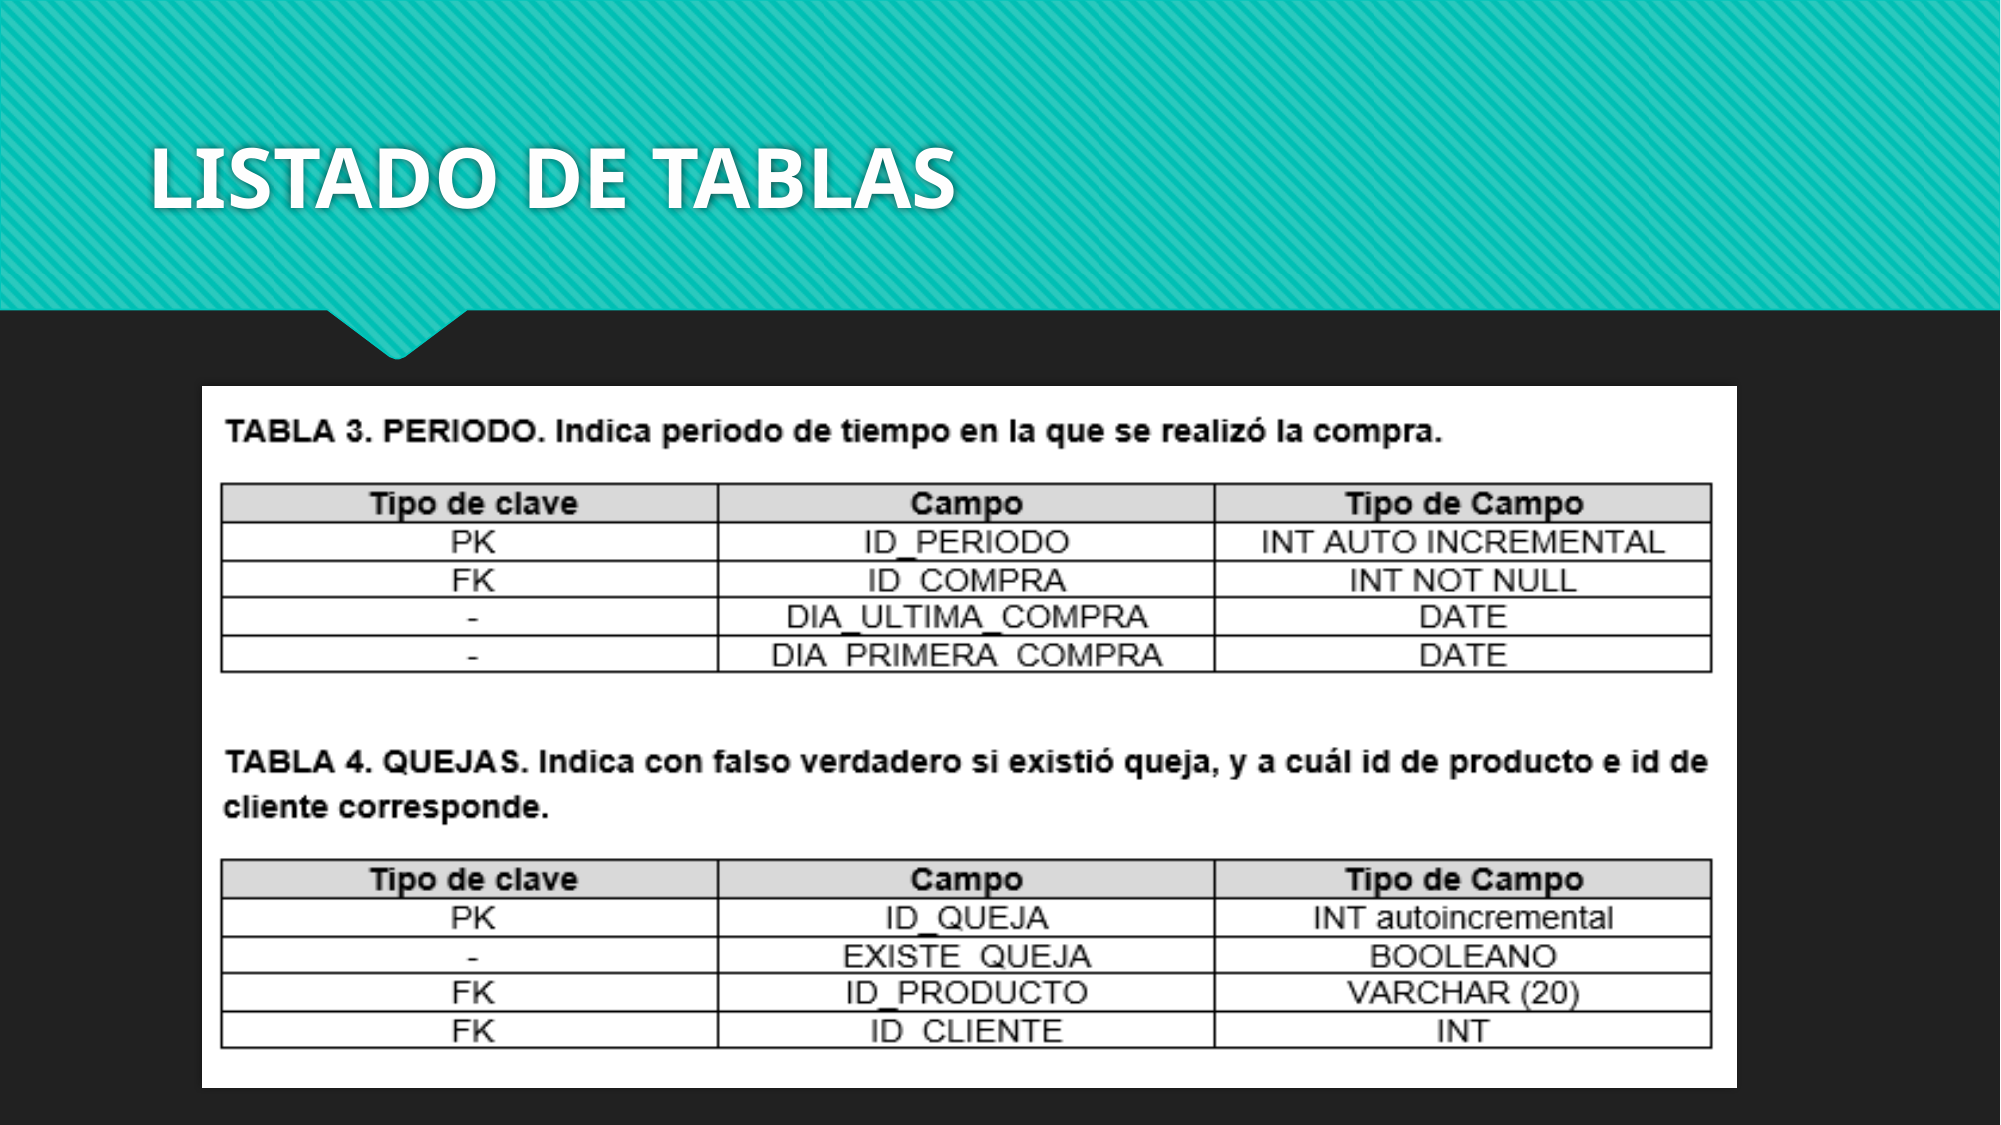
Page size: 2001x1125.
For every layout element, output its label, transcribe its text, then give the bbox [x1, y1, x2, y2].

title LISTADO DE TABLAS [132, 73, 1868, 233]
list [202, 386, 1737, 1088]
